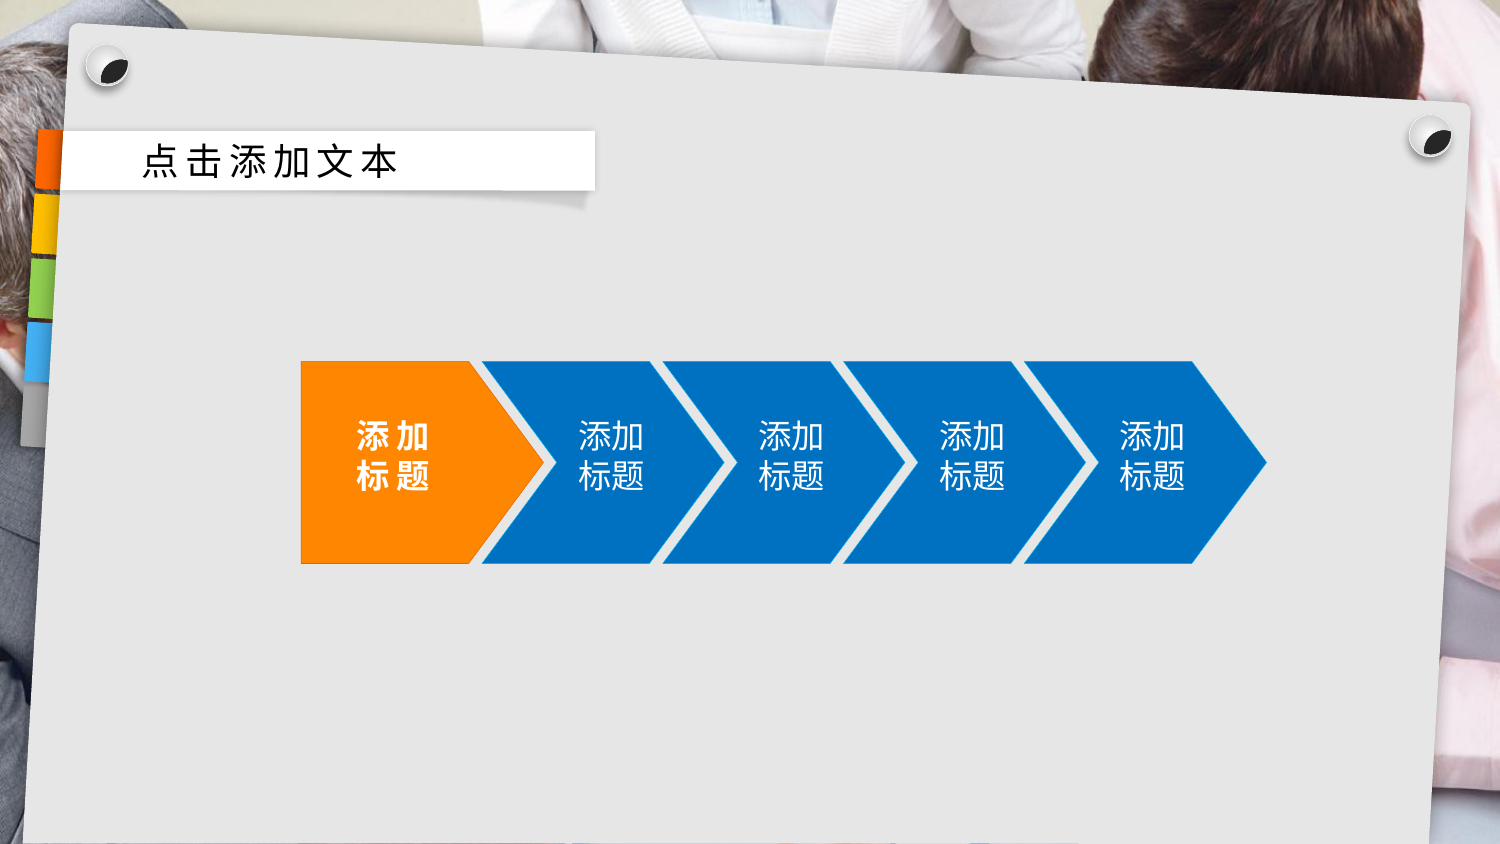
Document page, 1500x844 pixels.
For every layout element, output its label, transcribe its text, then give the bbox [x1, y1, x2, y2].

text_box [727, 361, 906, 564]
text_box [300, 361, 544, 564]
picture [0, 0, 1500, 844]
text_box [1088, 361, 1267, 564]
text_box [546, 361, 725, 564]
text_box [906, 361, 1086, 564]
text_box 点击添加文本 [127, 130, 414, 191]
